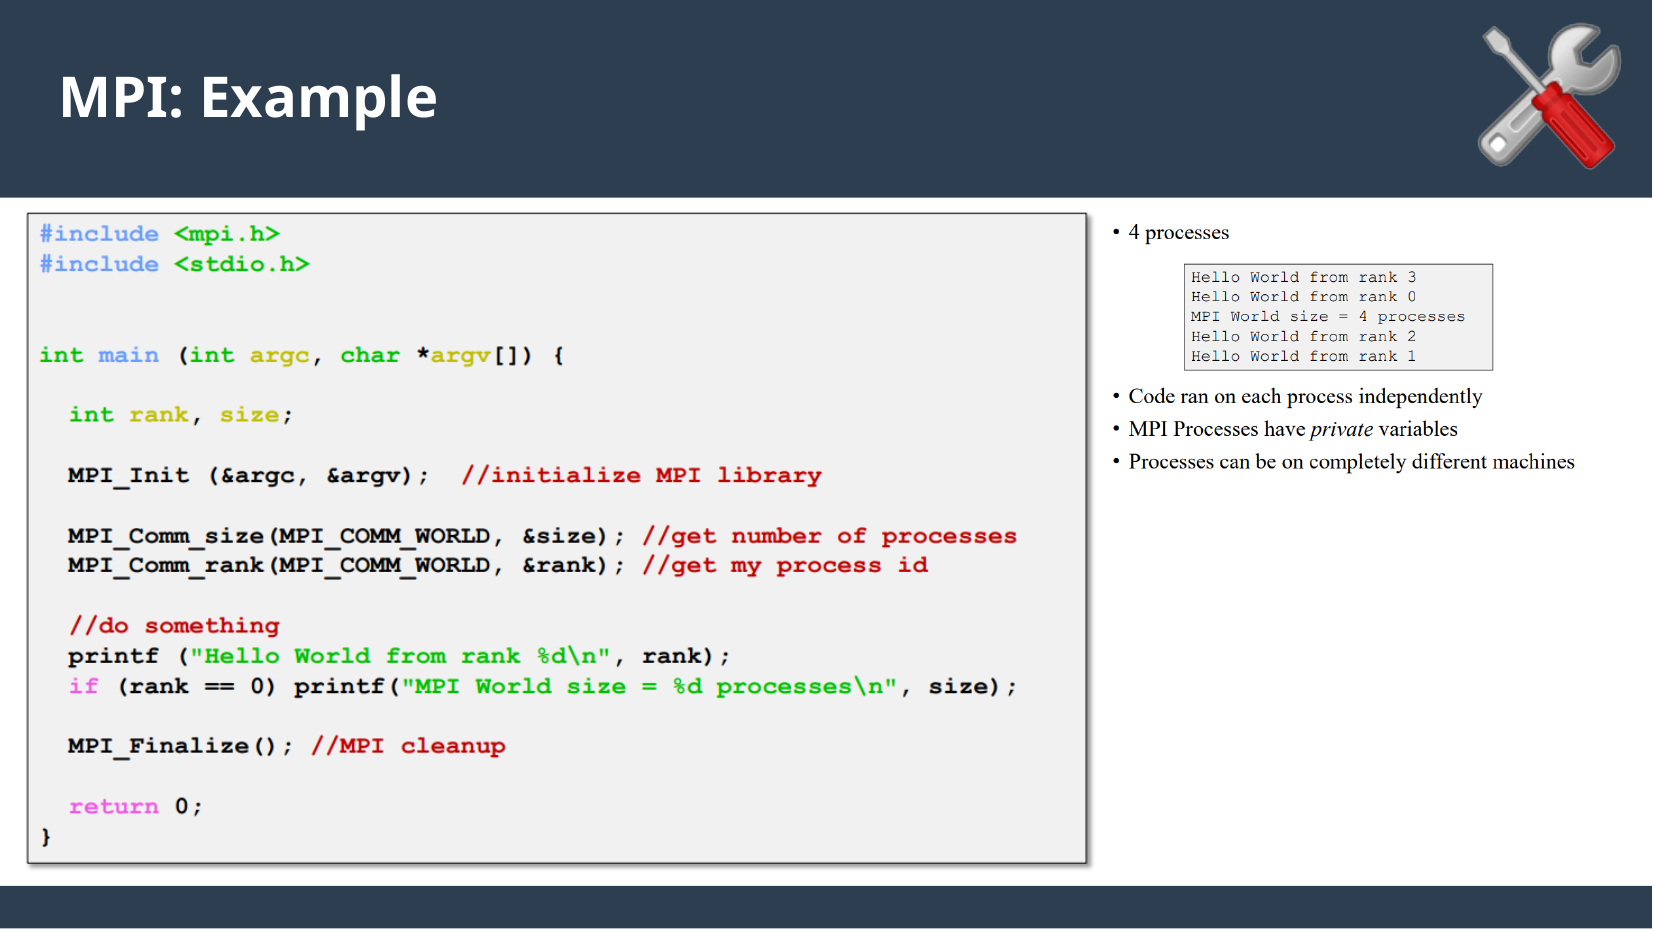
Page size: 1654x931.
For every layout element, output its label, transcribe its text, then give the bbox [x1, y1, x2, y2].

picture [1469, 17, 1627, 175]
picture [1109, 218, 1623, 476]
picture [23, 206, 1100, 874]
text_box MPI: Example [58, 37, 1469, 154]
